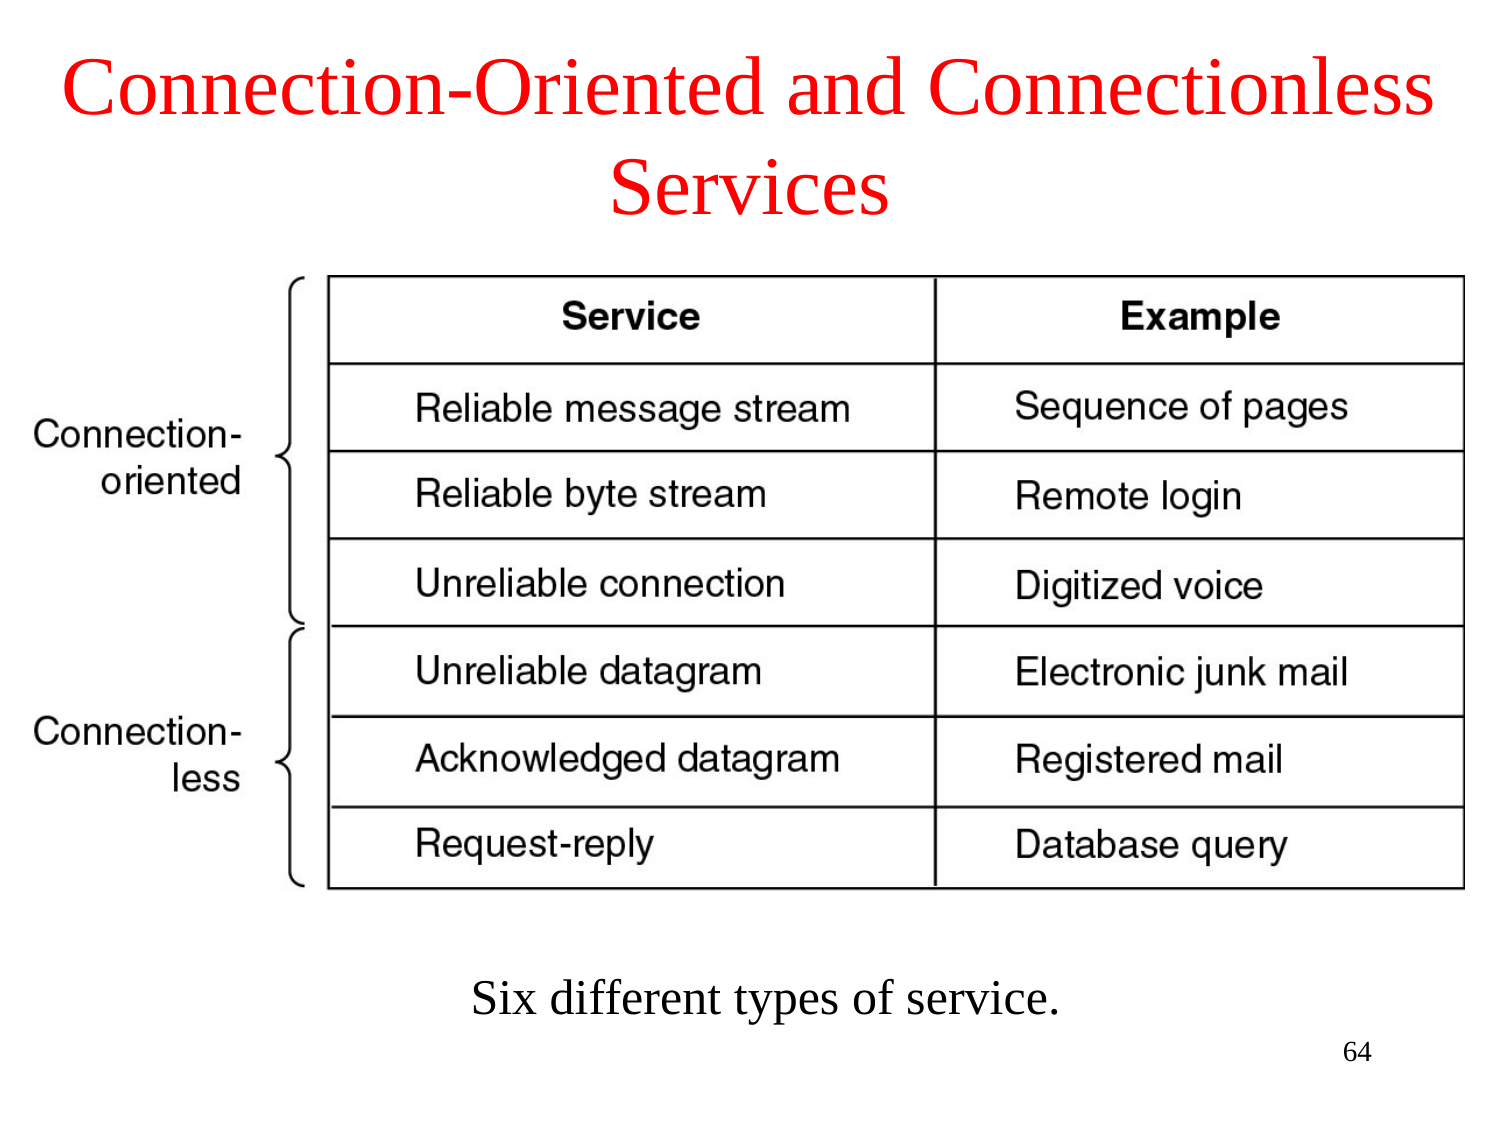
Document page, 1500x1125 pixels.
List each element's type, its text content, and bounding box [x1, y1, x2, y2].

list Six different types of service. [15, 956, 1500, 1095]
slide_number 64 [1074, 1024, 1388, 1101]
picture [32, 275, 1465, 893]
title Connection-Oriented and Connectionless Services [0, 36, 1500, 225]
